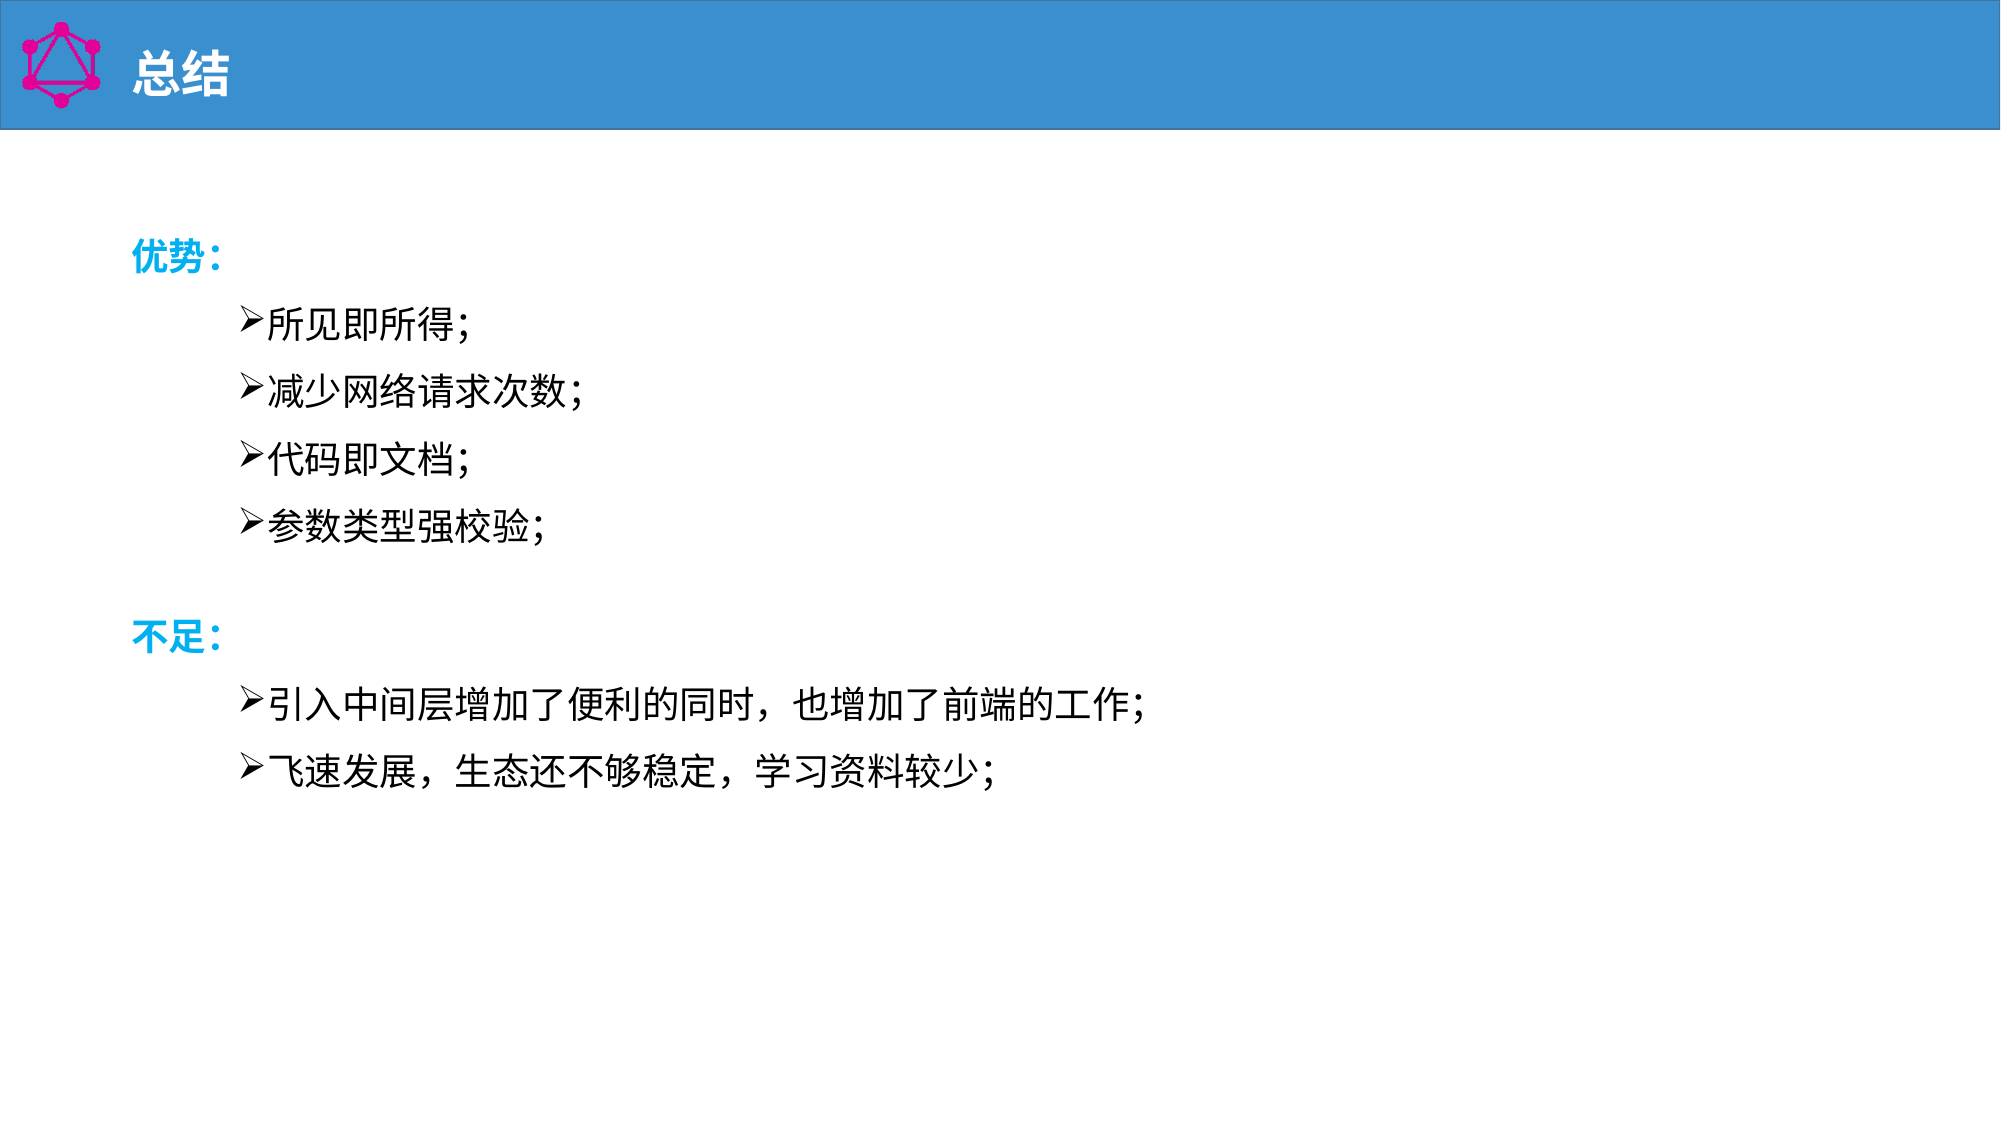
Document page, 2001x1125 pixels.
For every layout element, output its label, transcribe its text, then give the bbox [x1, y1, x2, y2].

text_box 不足： 引入中间层增加了便利的同时，也增加了前端的工作； 飞速发展，生态还不够稳定，学习资料较少； [116, 605, 1577, 959]
text_box 优势： 所见即所得； 减少网络请求次数； 代码即文档； 参数类型强校验； [116, 225, 1577, 605]
text_box 总结 [116, 17, 886, 110]
picture [16, 20, 106, 109]
